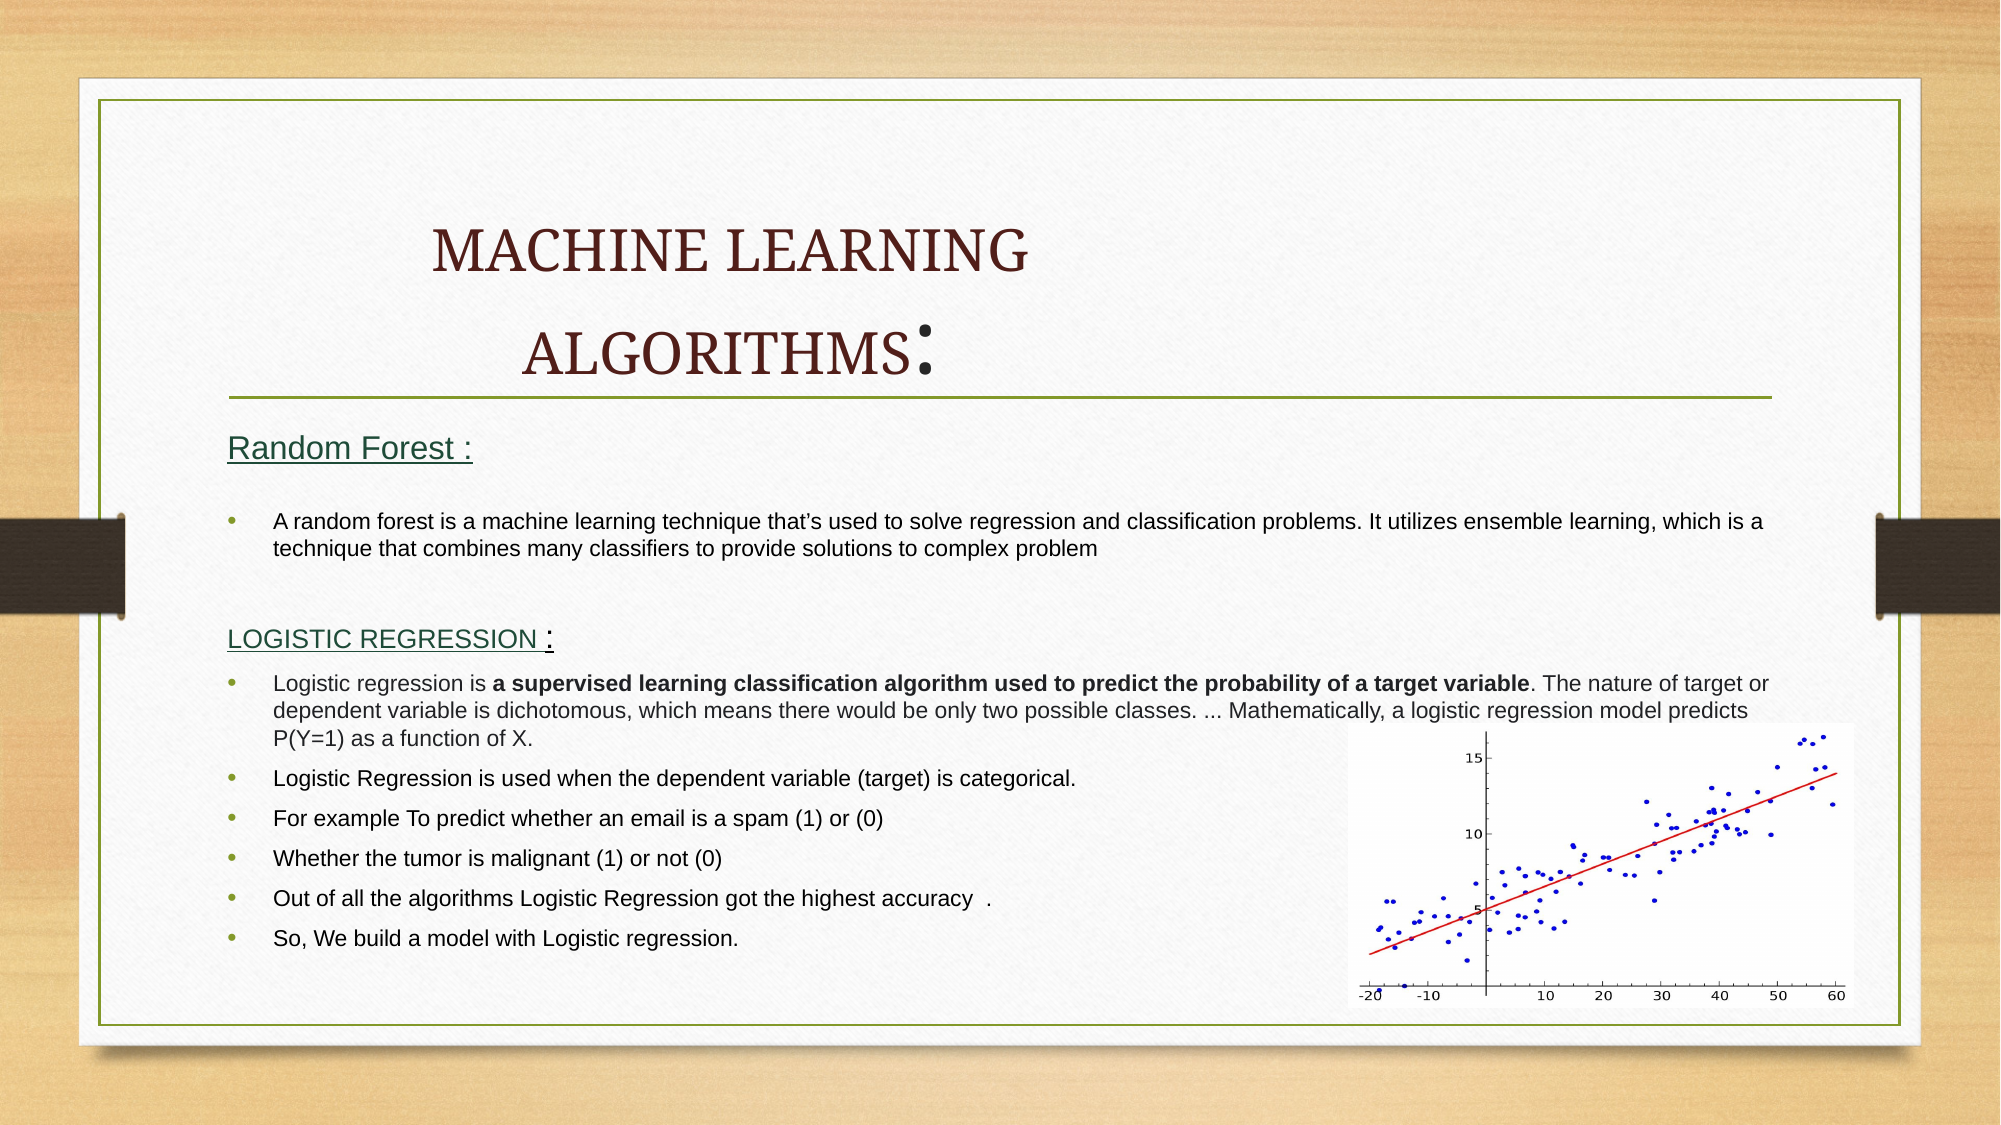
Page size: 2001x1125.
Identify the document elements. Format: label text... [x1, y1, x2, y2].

list Random Forest : A random forest is a machine learning technique that’s used to solve regression and classification problems. It utilizes ensemble learning, which is a technique that combines many classifiers to provide solutions to complex problem LOGISTIC REGRESSION : Logistic regression is a supervised learning classification algorithm used to predict the probability of a target variable. The nature of target or dependent variable is dichotomous, which means there would be only two possible classes. ... Mathematically, a logistic regression model predicts P(Y=1) as a function of X. Logistic Regression is used when the dependent variable (target) is categorical. For example To predict whether an email is a spam (1) or (0) Whether the tumor is malignant (1) or not (0) Out of all the algorithms Logistic Regression got the highest accuracy . So, We build a model with Logistic regression. [212, 419, 1788, 964]
picture [0, 0, 2001, 1125]
title MACHINE LEARNING ALGORITHMS: [212, 203, 1248, 402]
